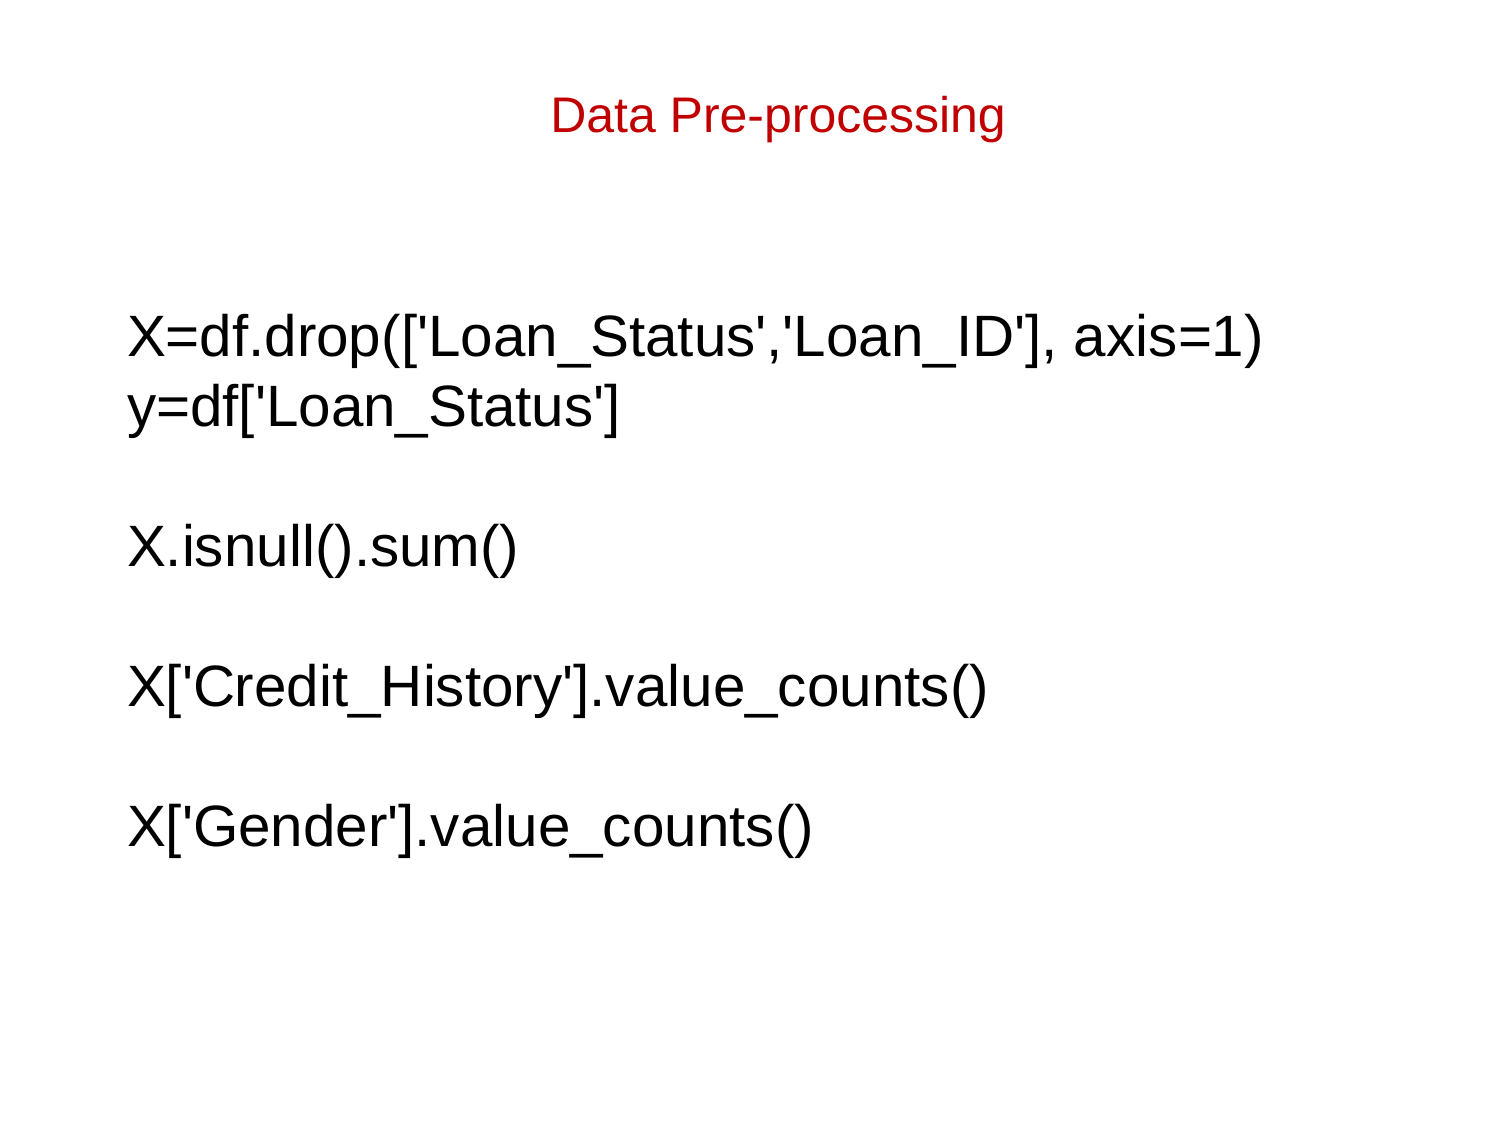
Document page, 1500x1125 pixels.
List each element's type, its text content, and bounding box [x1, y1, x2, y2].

title Data Pre-processing [159, 19, 1397, 207]
text_box X=df.drop(['Loan_Status','Loan_ID'], axis=1) y=df['Loan_Status'] X.isnull().sum() X['Credit_History'].value_counts() X['Gender'].value_counts() [112, 290, 1388, 1125]
